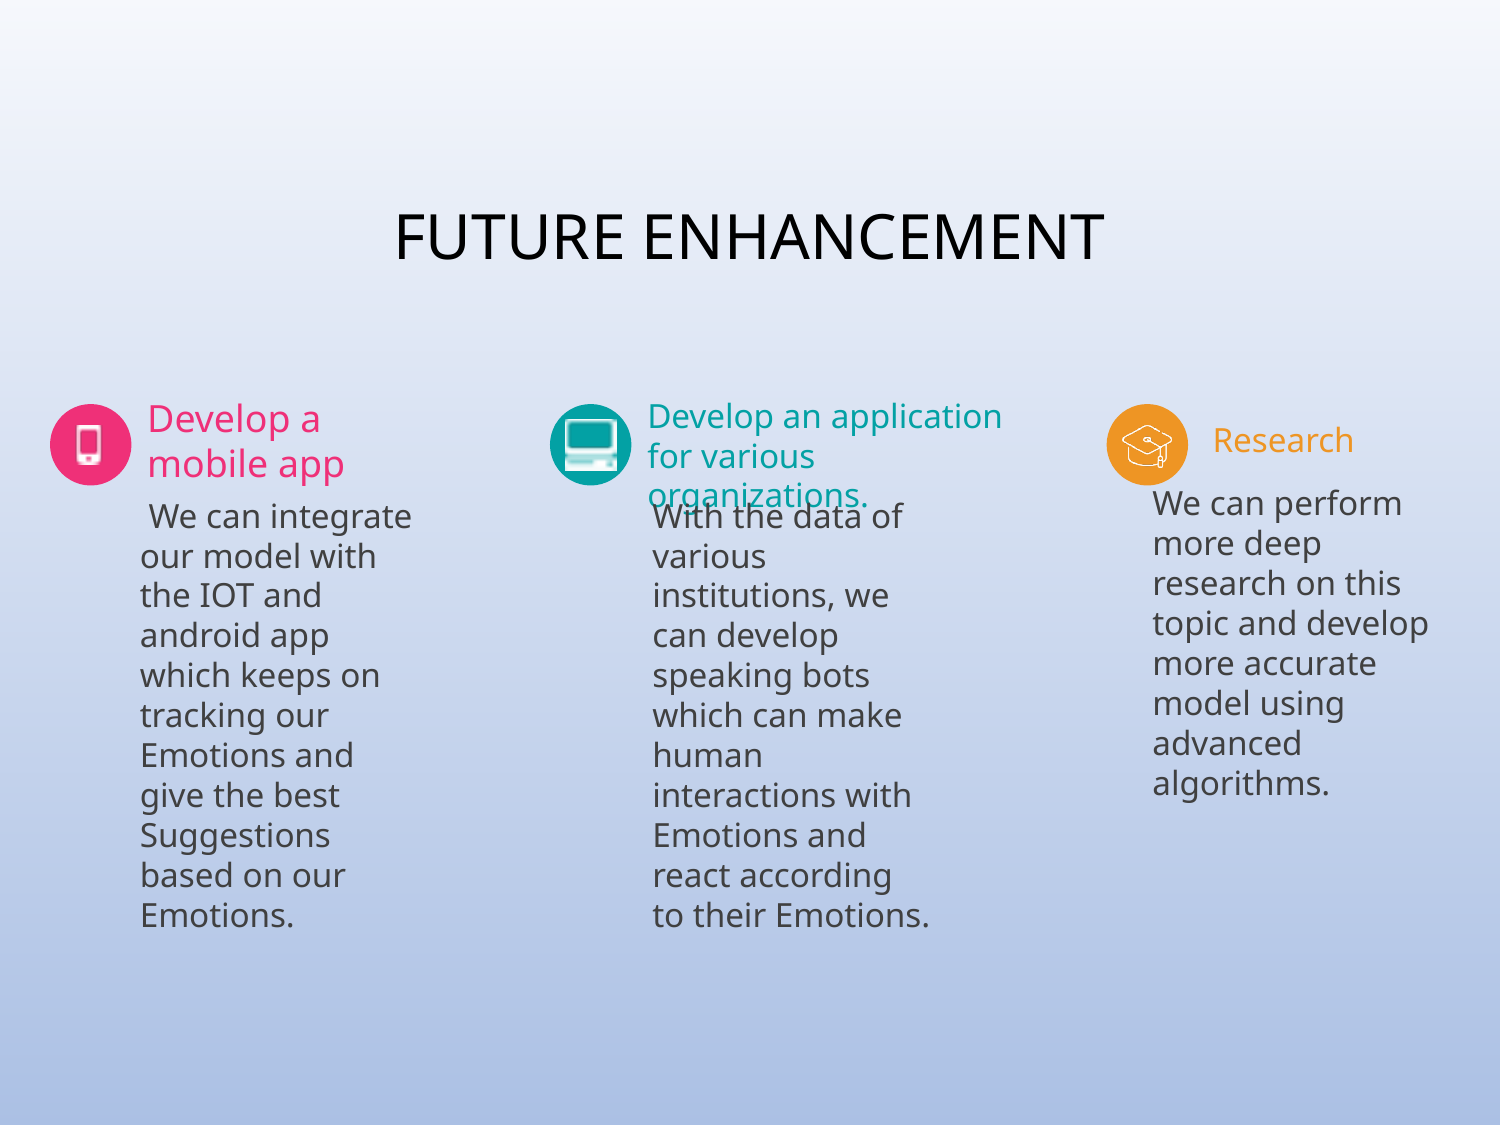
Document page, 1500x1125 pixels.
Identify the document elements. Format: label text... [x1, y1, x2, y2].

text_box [1106, 404, 1449, 773]
text_box FUTURE ENHANCEMENT [302, 189, 1198, 280]
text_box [49, 387, 463, 826]
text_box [549, 387, 1021, 867]
